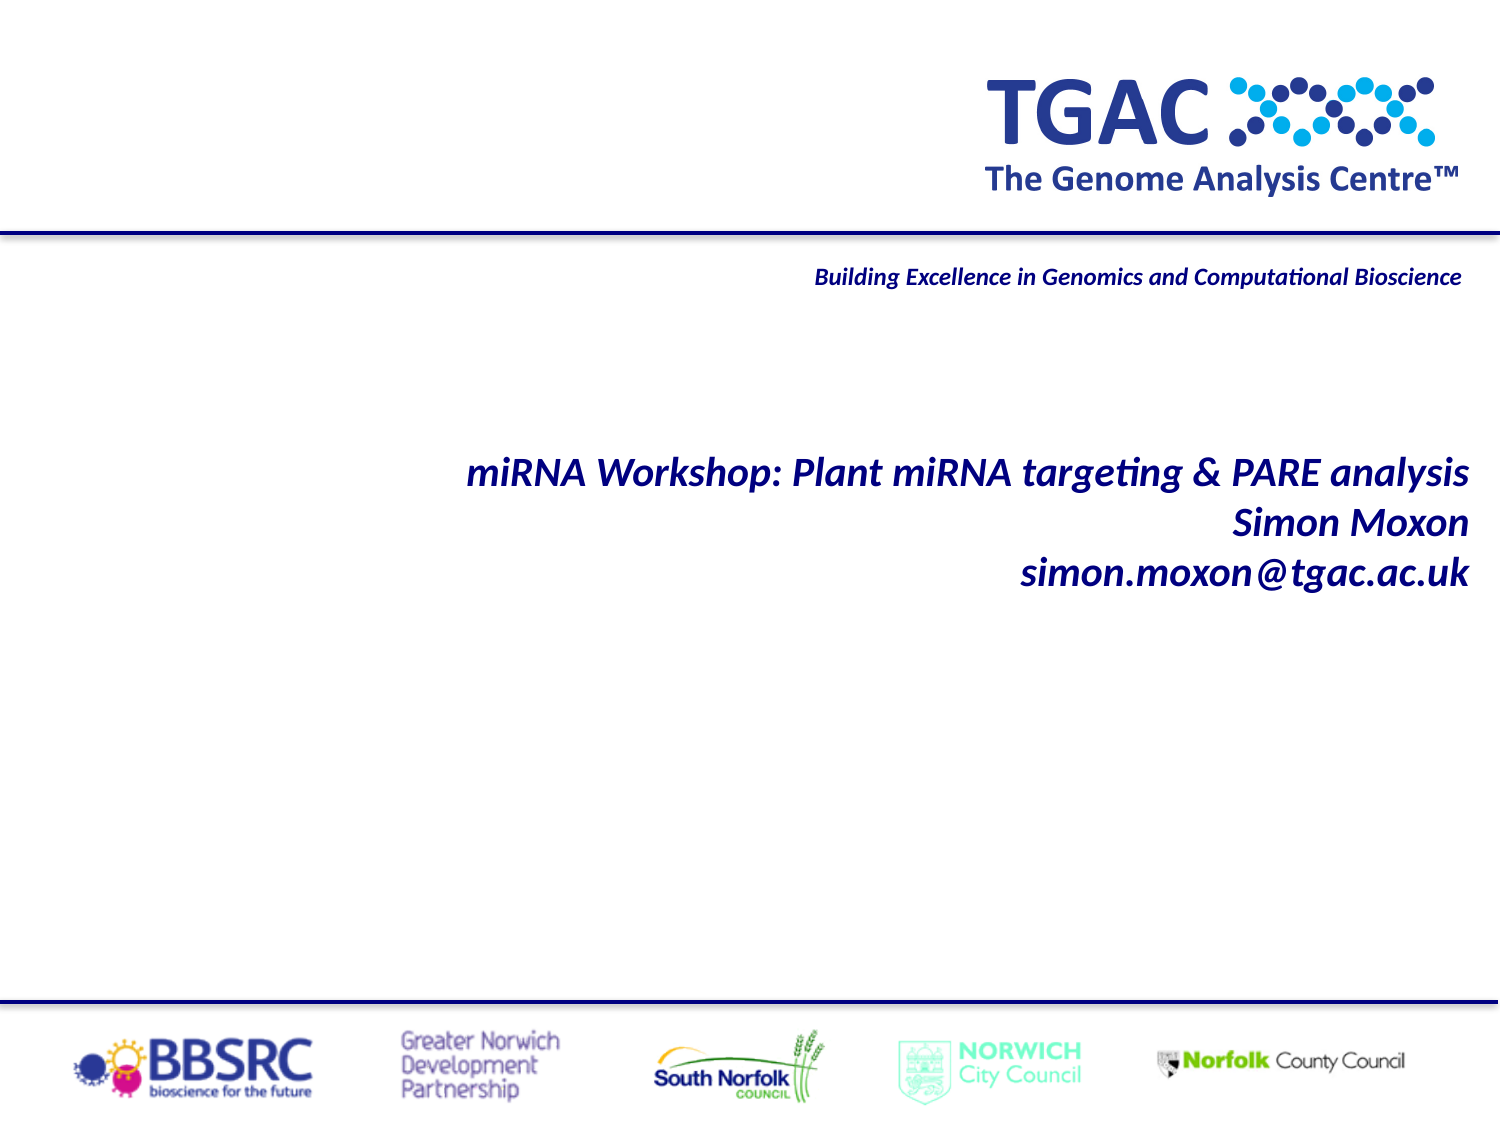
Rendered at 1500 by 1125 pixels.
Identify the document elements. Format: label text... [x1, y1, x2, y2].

picture [879, 1038, 1096, 1111]
picture [1145, 1046, 1406, 1091]
picture [60, 1016, 333, 1120]
text_box miRNA Workshop: Plant miRNA targeting & PARE analysis Simon Moxon simon.moxon@tgac.ac.uk [252, 435, 1470, 604]
picture [643, 1028, 856, 1108]
picture [985, 61, 1458, 197]
picture [369, 1023, 579, 1117]
text_box Building Excellence in Genomics and Computational Bioscience [814, 242, 1470, 319]
